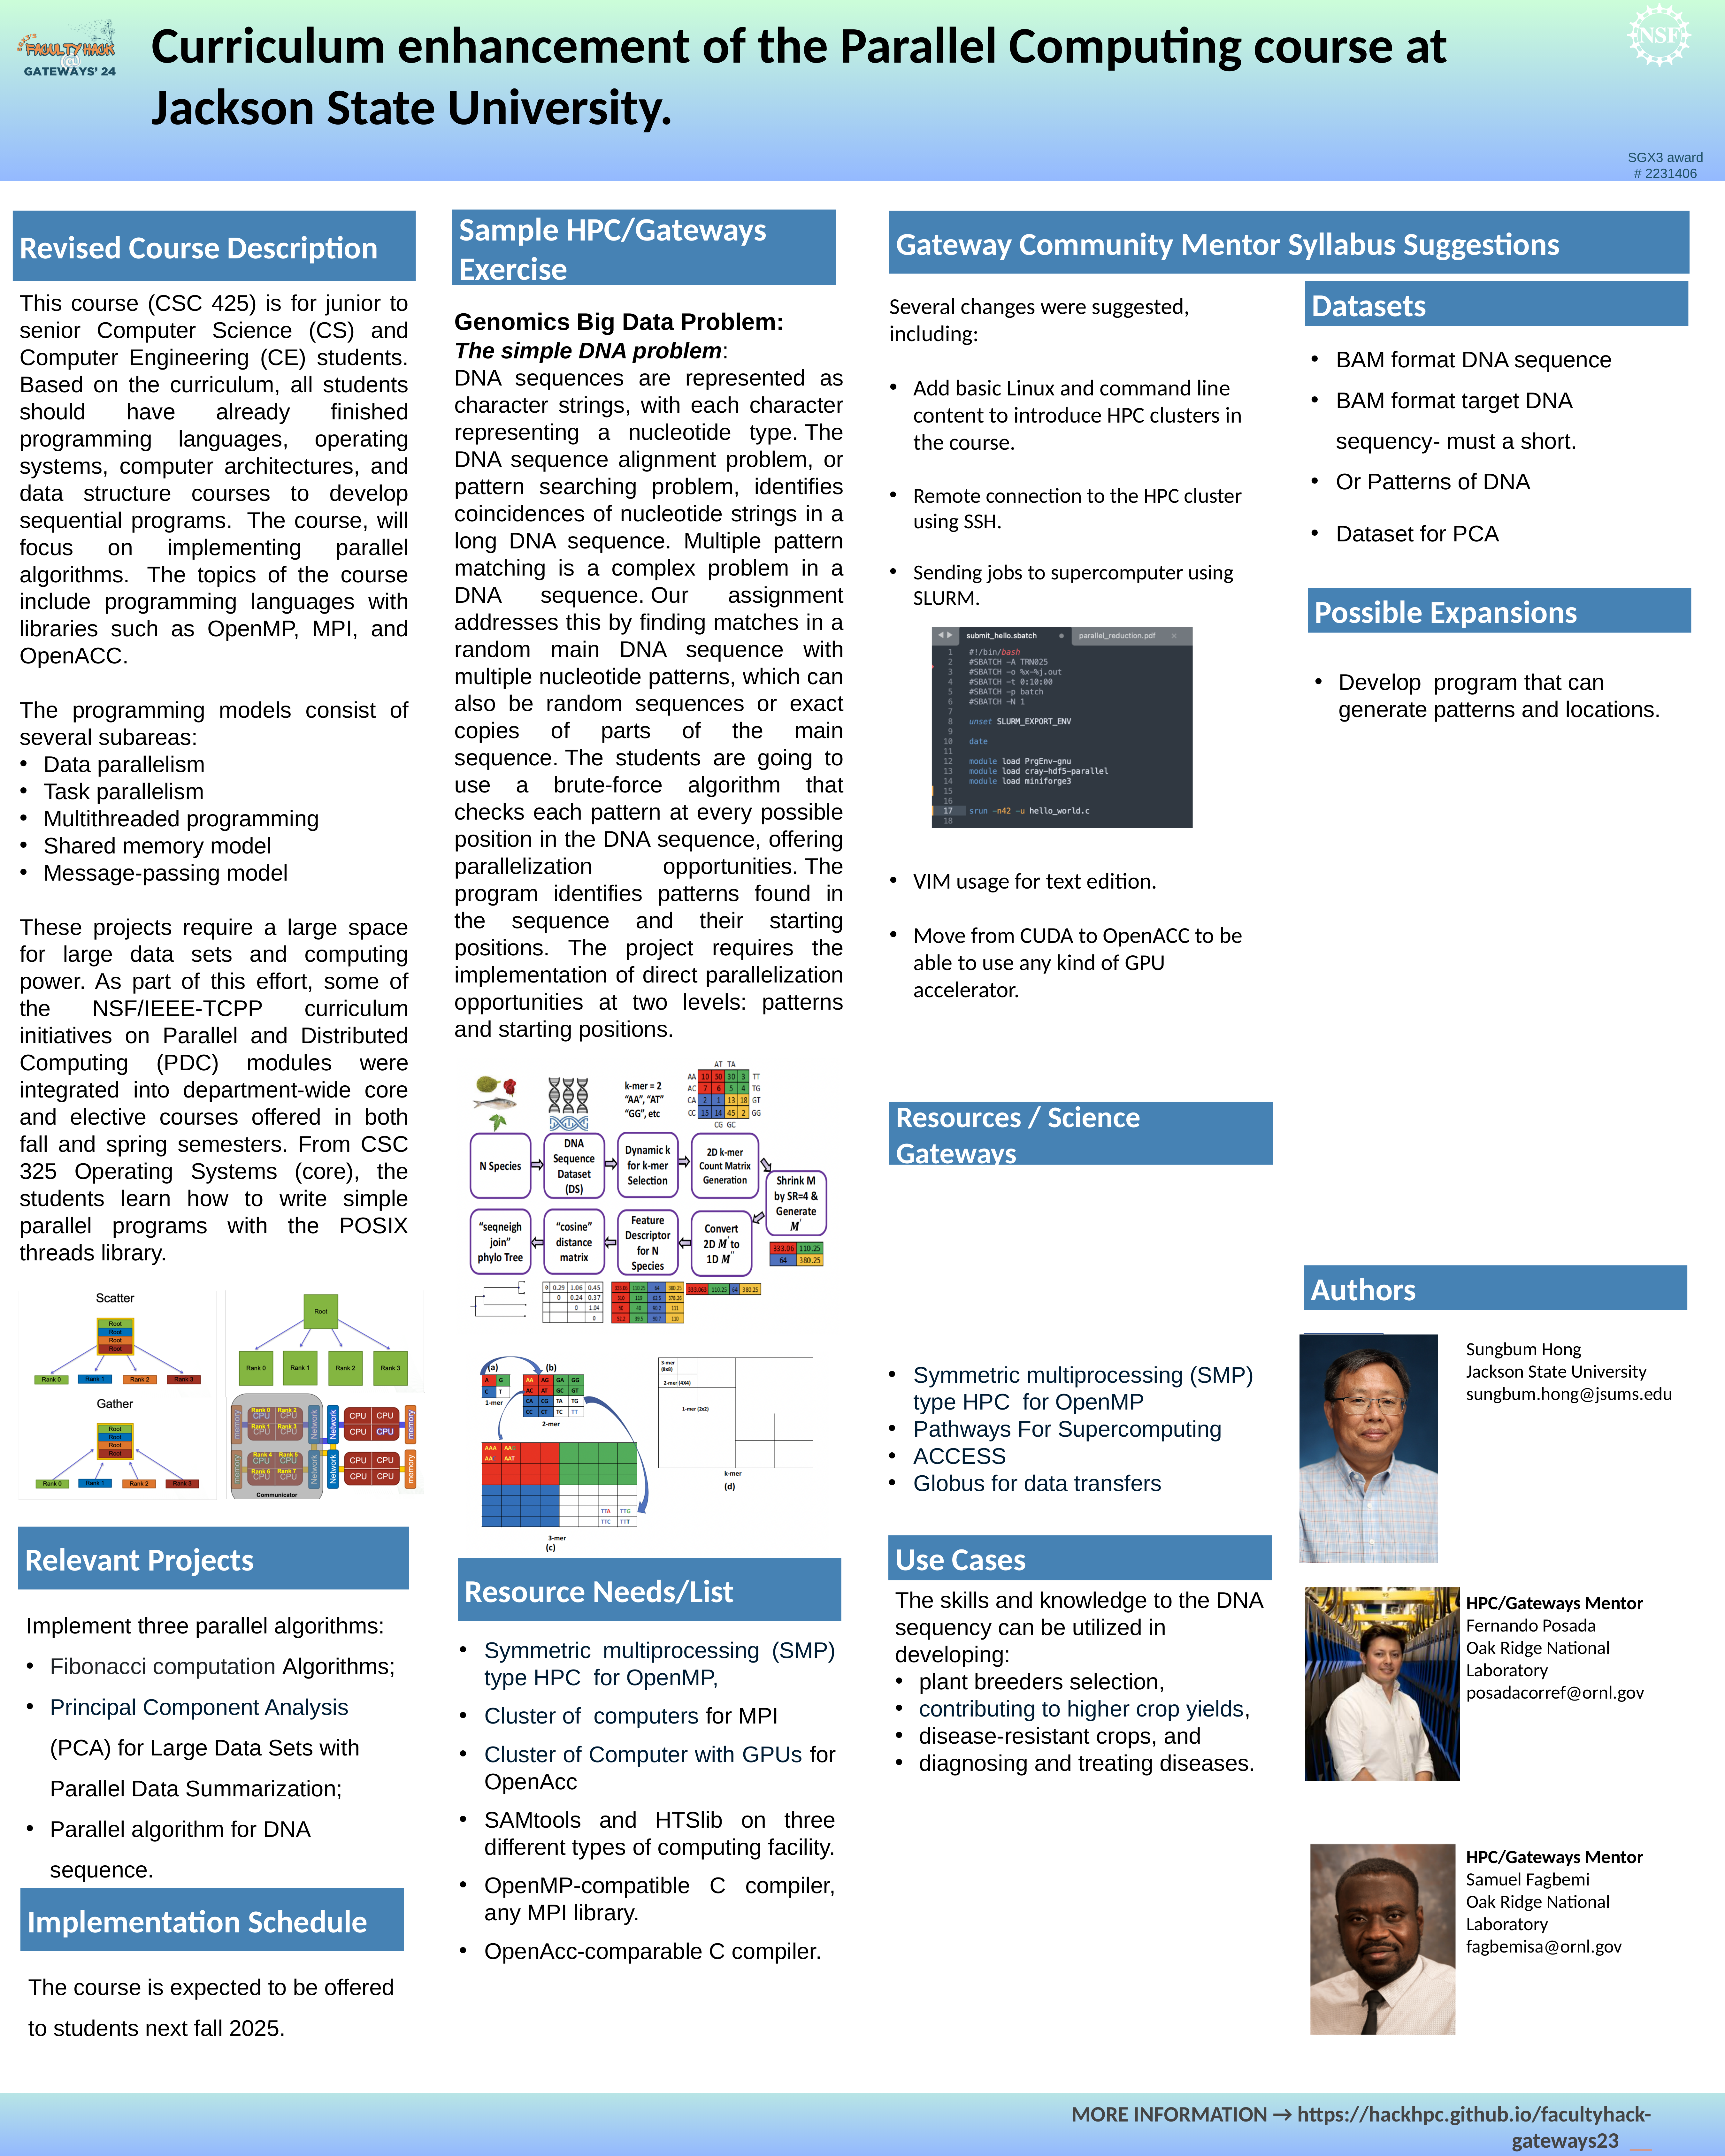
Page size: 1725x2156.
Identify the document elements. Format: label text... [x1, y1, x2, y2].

text_box HPC/Gateways Mentor Fernando Posada Oak Ridge National Laboratory posadacorref@ornl.gov [1460, 1587, 1688, 1816]
picture [1305, 1841, 1460, 2035]
text_box Revised Course Description [12, 210, 416, 281]
text_box HPC/Gateways Mentor Samuel Fagbemi Oak Ridge National Laboratory fagbemisa@ornl.gov [1460, 1841, 1688, 2070]
picture [931, 627, 1193, 828]
text_box Gateway Community Mentor Syllabus Suggestions [889, 210, 1690, 274]
picture [456, 1058, 840, 1335]
text_box Develop program that can generate patterns and locations. [1308, 664, 1691, 741]
text_box Use Cases [888, 1535, 1272, 1580]
text_box Implementation Schedule [20, 1888, 404, 1951]
picture [1305, 1587, 1460, 1781]
text_box BAM format DNA sequence BAM format target DNA sequency- must a short. Or Patterns of DNA Dataset for PCA [1304, 328, 1688, 550]
text_box This course (CSC 425) is for junior to senior Computer Science (CS) and Computer Engineering (CE) students. Based on the curriculum, all students should have already finished programming languages, operating systems, computer architectures, and data structure courses to develop sequential programs. The course, will focus on implementing parallel algorithms. The topics of the course include programming languages with libraries such as OpenMP, MPI, and OpenACC. The programming models consist of several subareas: Data parallelism Task parallelism Multithreaded programming Shared memory model Message-passing model These projects require a large space for large data sets and computing power. As part of this effort, some of the NSF/IEEE-TCPP curriculum initiatives on Parallel and Distributed Computing (PDC) modules were integrated into department-wide core and elective courses offered in both fall and spring semesters. From CSC 325 Operating Systems (core), the students learn how to write simple parallel programs with the POSIX threads library. [12, 285, 416, 1268]
text_box Symmetric multiprocessing (SMP) type HPC for OpenMP, Cluster of computers for MPI Cluster of Computer with GPUs for OpenAcc SAMtools and HTSlib on three different types of computing facility. OpenMP-compatible C compiler, any MPI library. OpenAcc-comparable C compiler. [452, 1632, 843, 1967]
text_box The course is expected to be offered to students next fall 2025. [23, 1957, 406, 2043]
text_box Possible Expansions [1308, 588, 1691, 633]
picture [0, 0, 1725, 181]
text_box Genomics Big Data Problem: The simple DNA problem: DNA sequences are represented as character strings, with each character representing a nucleotide type. The DNA sequence alignment problem, or pattern searching problem, identifies coincidences of nucleotide strings in a long DNA sequence. Multiple pattern matching is a complex problem in a DNA sequence. Our assignment addresses this by finding matches in a random main DNA sequence with multiple nucleotide patterns, which can also be random sequences or exact copies of parts of the main sequence. The students are going to use a brute-force algorithm that checks each pattern at every possible position in the DNA sequence, offering parallelization opportunities. The program identifies patterns found in the sequence and their starting positions. The project requires the implementation of direct parallelization opportunities at two levels: patterns and starting positions. [448, 280, 851, 1370]
text_box Implement three parallel algorithms: Fibonacci computation Algorithms; Principal Component Analysis (PCA) for Large Data Sets with Parallel Data Summarization; Parallel algorithm for DNA sequence. [21, 1595, 404, 1885]
picture [18, 1290, 425, 1500]
text_box Symmetric multiprocessing (SMP) type HPC for OpenMP Pathways For Supercomputing ACCESS Globus for data transfers [883, 1357, 1267, 1498]
text_box Resources / Science Gateways [889, 1102, 1273, 1165]
picture [1300, 1334, 1438, 1563]
text_box Sungbum Hong Jackson State University sungbum.hong@jsums.edu [1460, 1333, 1688, 1477]
text_box Relevant Projects [18, 1526, 409, 1590]
text_box Sample HPC/Gateways Exercise [452, 210, 836, 280]
text_box Authors [1304, 1265, 1688, 1310]
picture [0, 2093, 1725, 2156]
text_box The skills and knowledge to the DNA sequency can be utilized in developing: plant breeders selection, contributing to higher crop yields, disease-resistant crops, and diagnosing and treating diseases. [888, 1582, 1272, 1779]
text_box Resource Needs/List [458, 1558, 841, 1621]
picture [466, 1351, 829, 1556]
text_box Several changes were suggested, including: Add basic Linux and command line content to introduce HPC clusters in the course. Remote connection to the HPC cluster using SSH. Sending jobs to supercomputer using SLURM. VIM usage for text edition. Move from CUDA to OpenACC to be able to use any kind of GPU accelerator. [883, 288, 1266, 1005]
text_box Datasets [1305, 281, 1689, 326]
